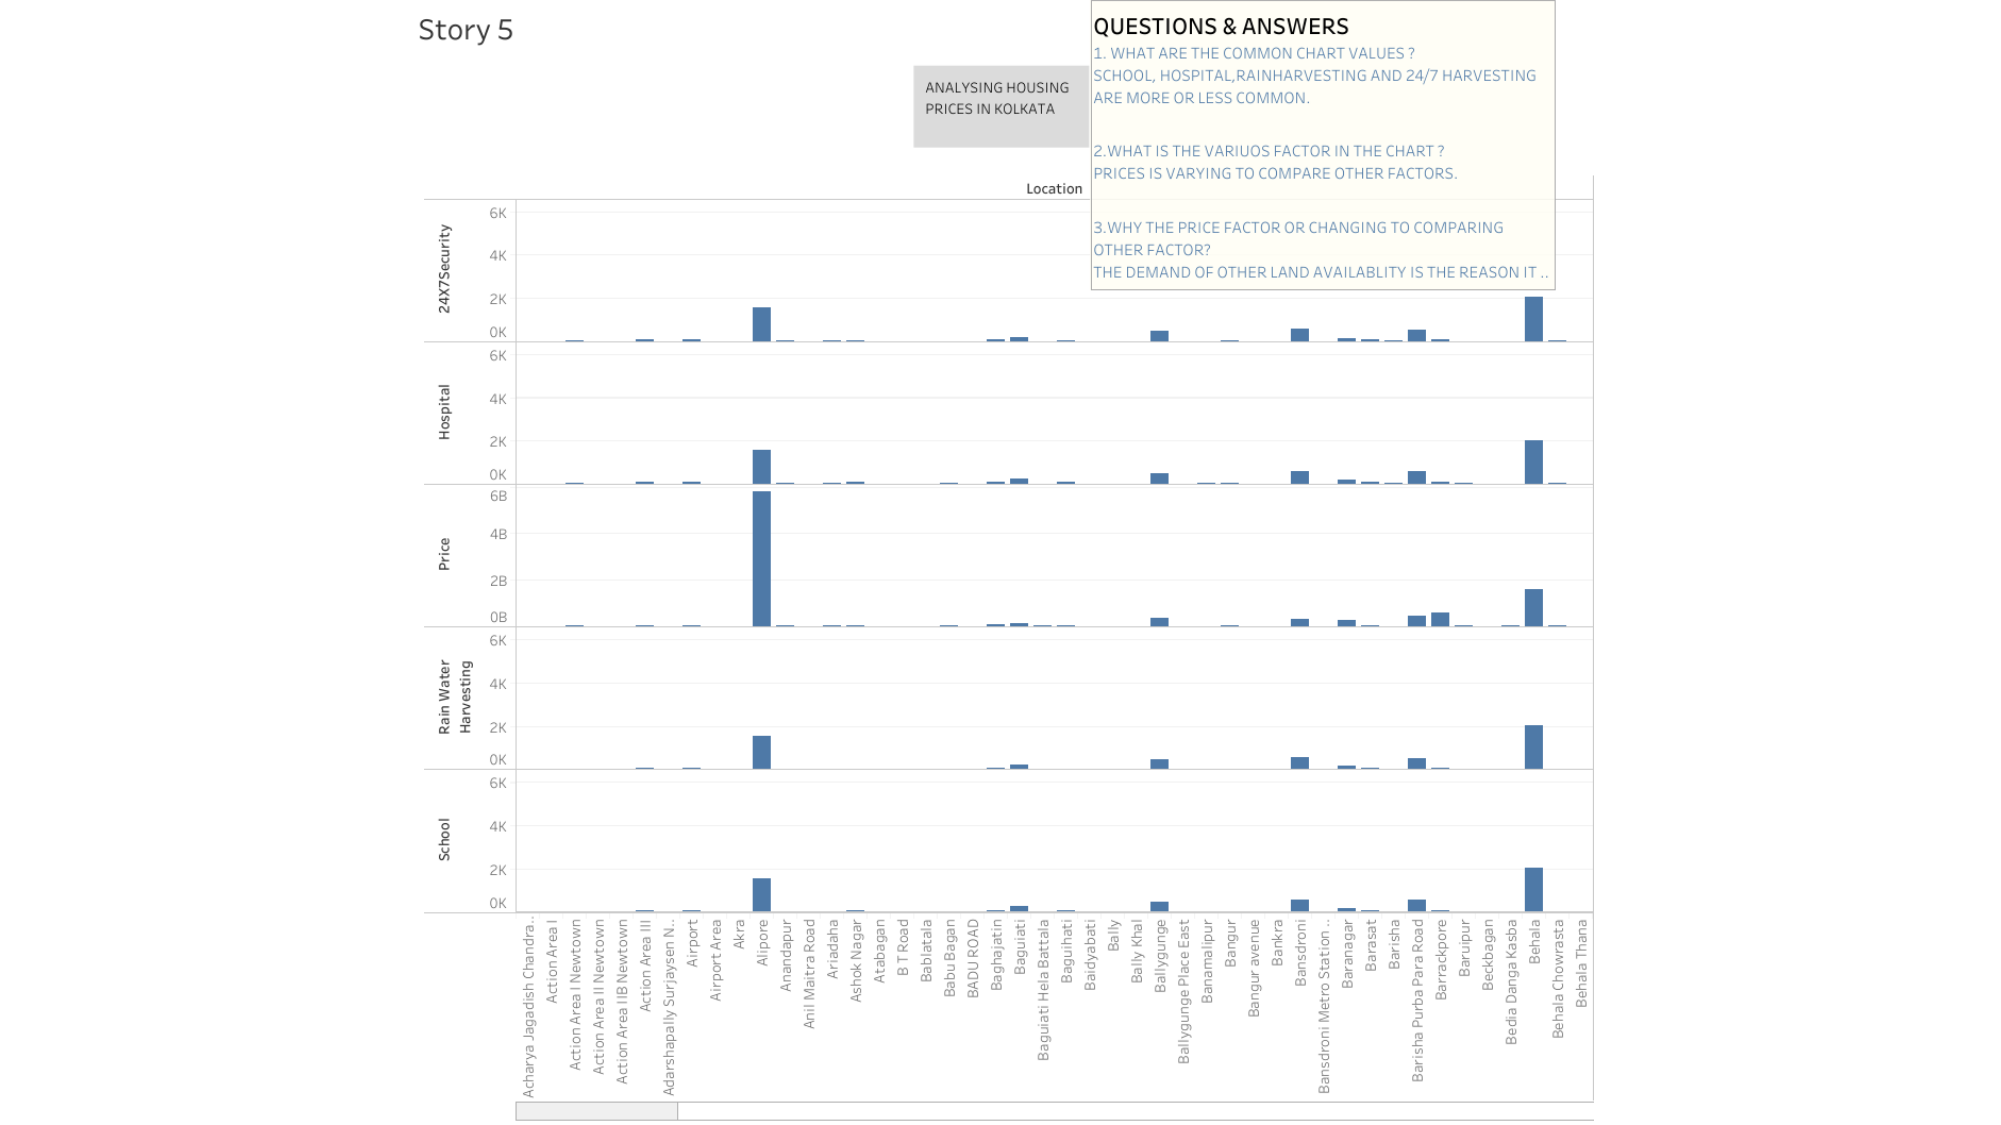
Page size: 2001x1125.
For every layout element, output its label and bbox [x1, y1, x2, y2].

picture [406, 0, 1594, 1125]
